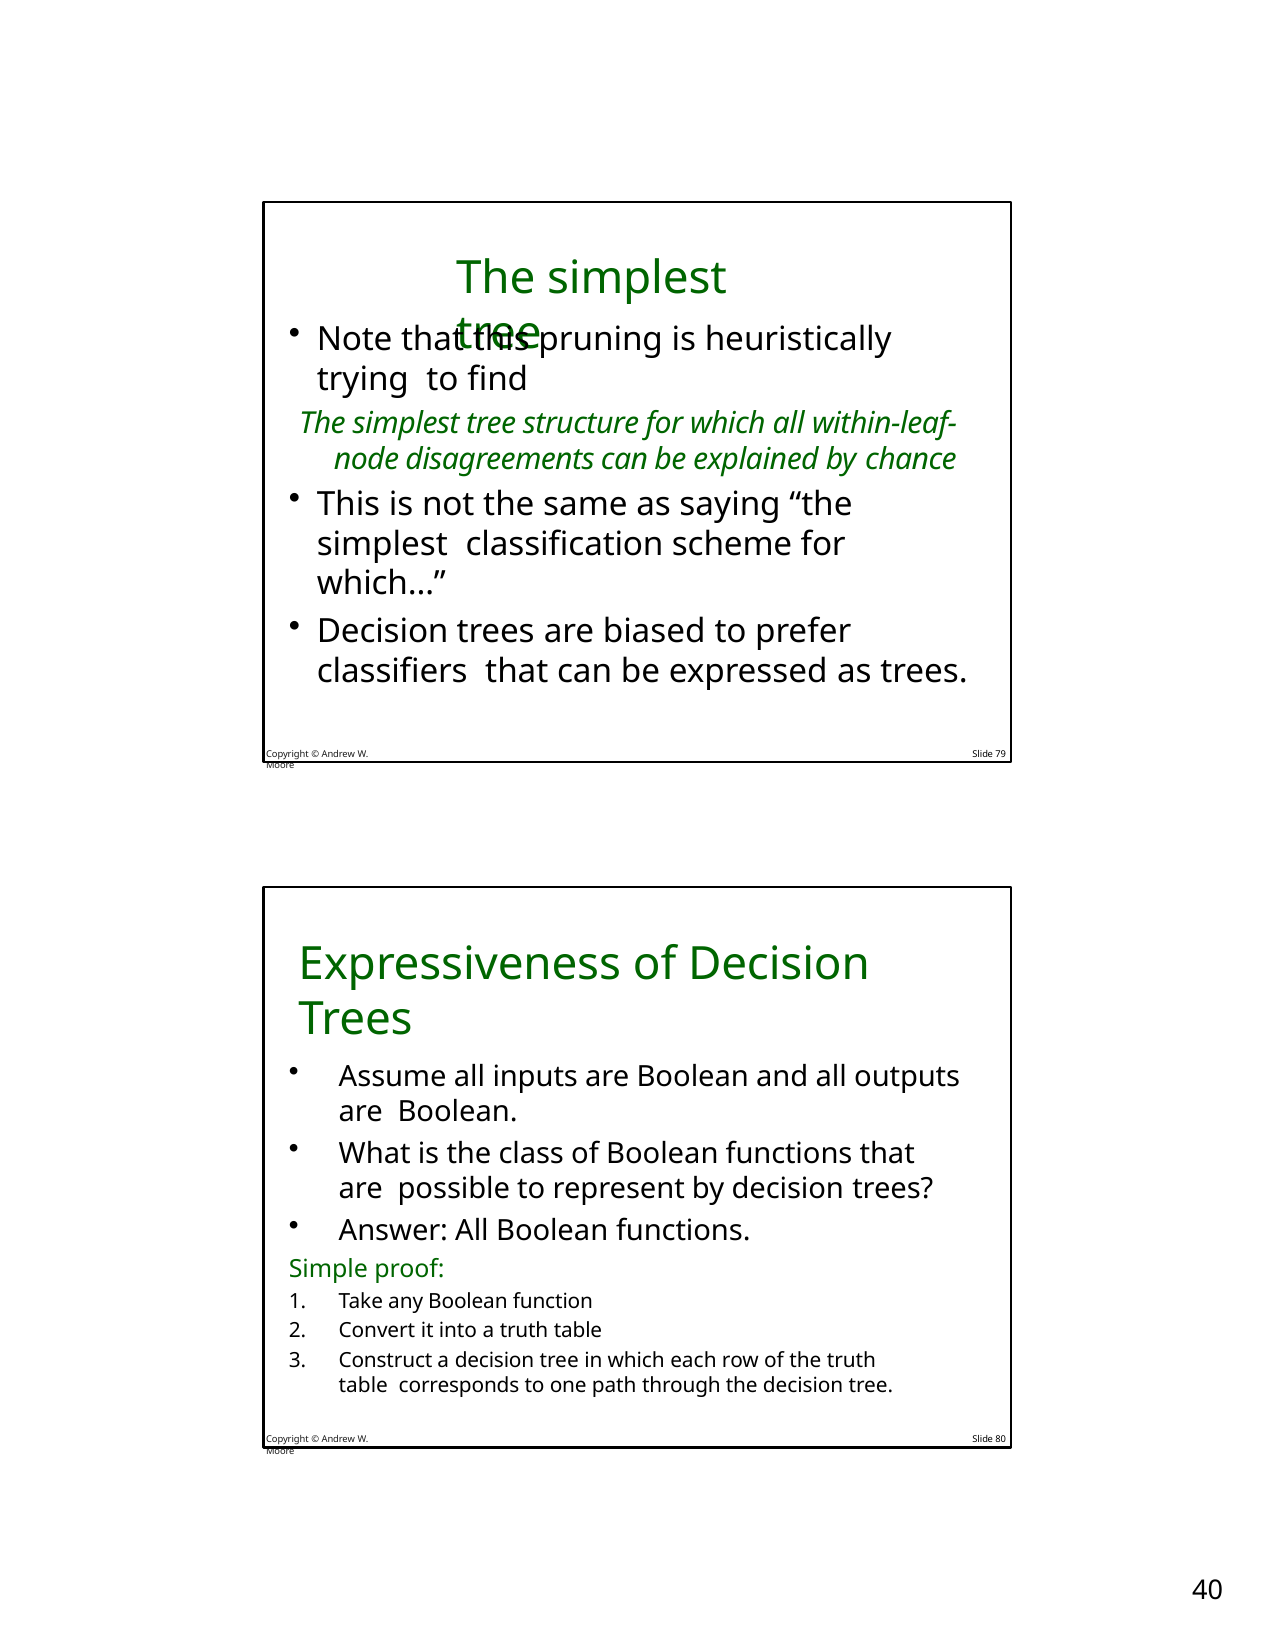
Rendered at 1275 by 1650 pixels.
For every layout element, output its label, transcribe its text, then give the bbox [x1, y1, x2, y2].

text_box [263, 887, 1012, 1448]
text_box Copyright © Andrew W. Moore [266, 763, 397, 771]
text_box [263, 201, 1012, 763]
slide_number 25 [1187, 1570, 1226, 1650]
text_box Copyright © Andrew W. Moore [266, 1448, 397, 1457]
